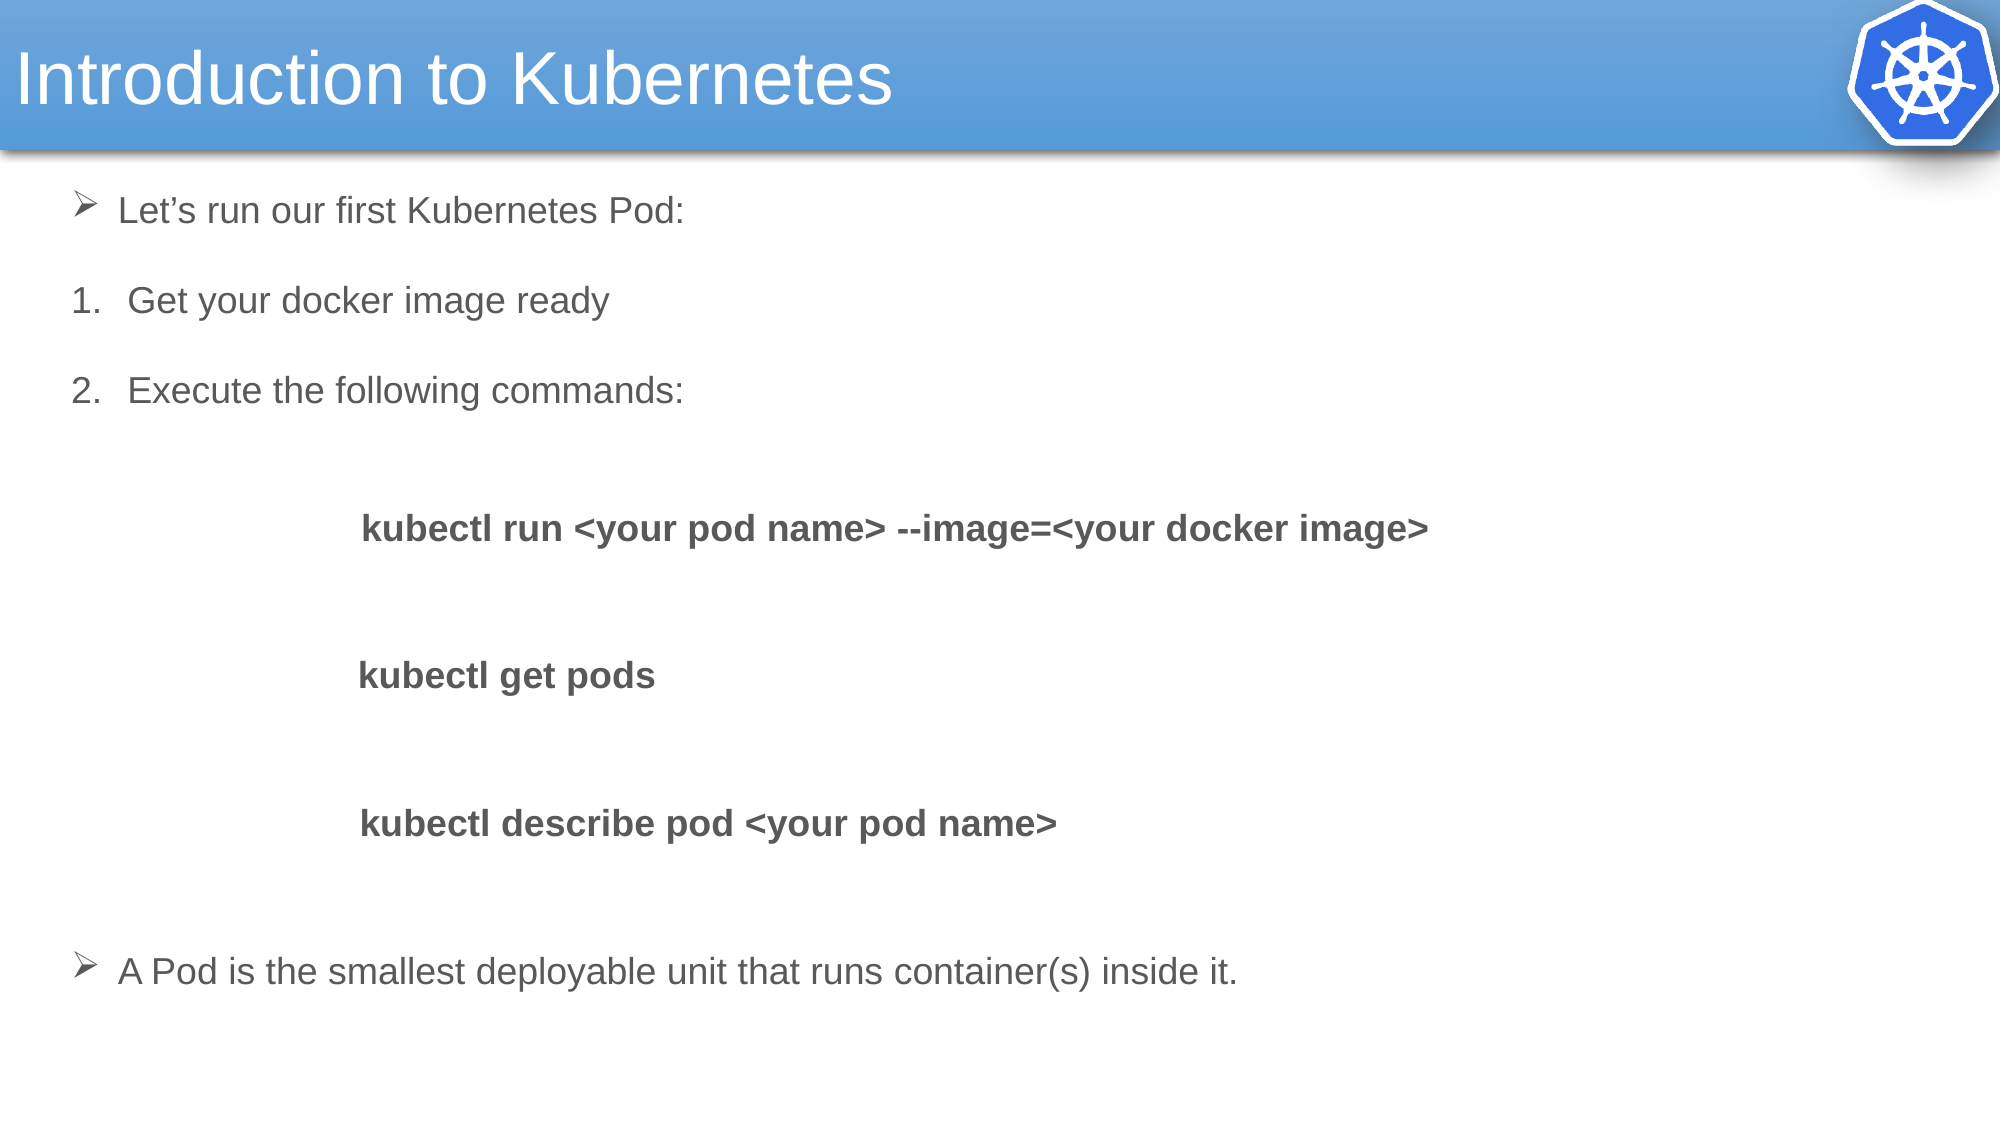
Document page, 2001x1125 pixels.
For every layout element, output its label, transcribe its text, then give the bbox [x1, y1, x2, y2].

text_box A Pod is the smallest deployable unit that runs container(s) inside it. [56, 939, 1942, 1000]
text_box kubectl describe pod <your pod name> [344, 791, 1074, 852]
text_box Let’s run our first Kubernetes Pod: Get your docker image ready Execute the following commands: [56, 179, 1942, 464]
text_box kubectl get pods [343, 643, 672, 704]
text_box Introduction to Kubernetes [0, 0, 1841, 150]
picture [1847, 0, 2000, 148]
text_box kubectl run <your pod name> --image=<your docker image> [346, 496, 1446, 556]
